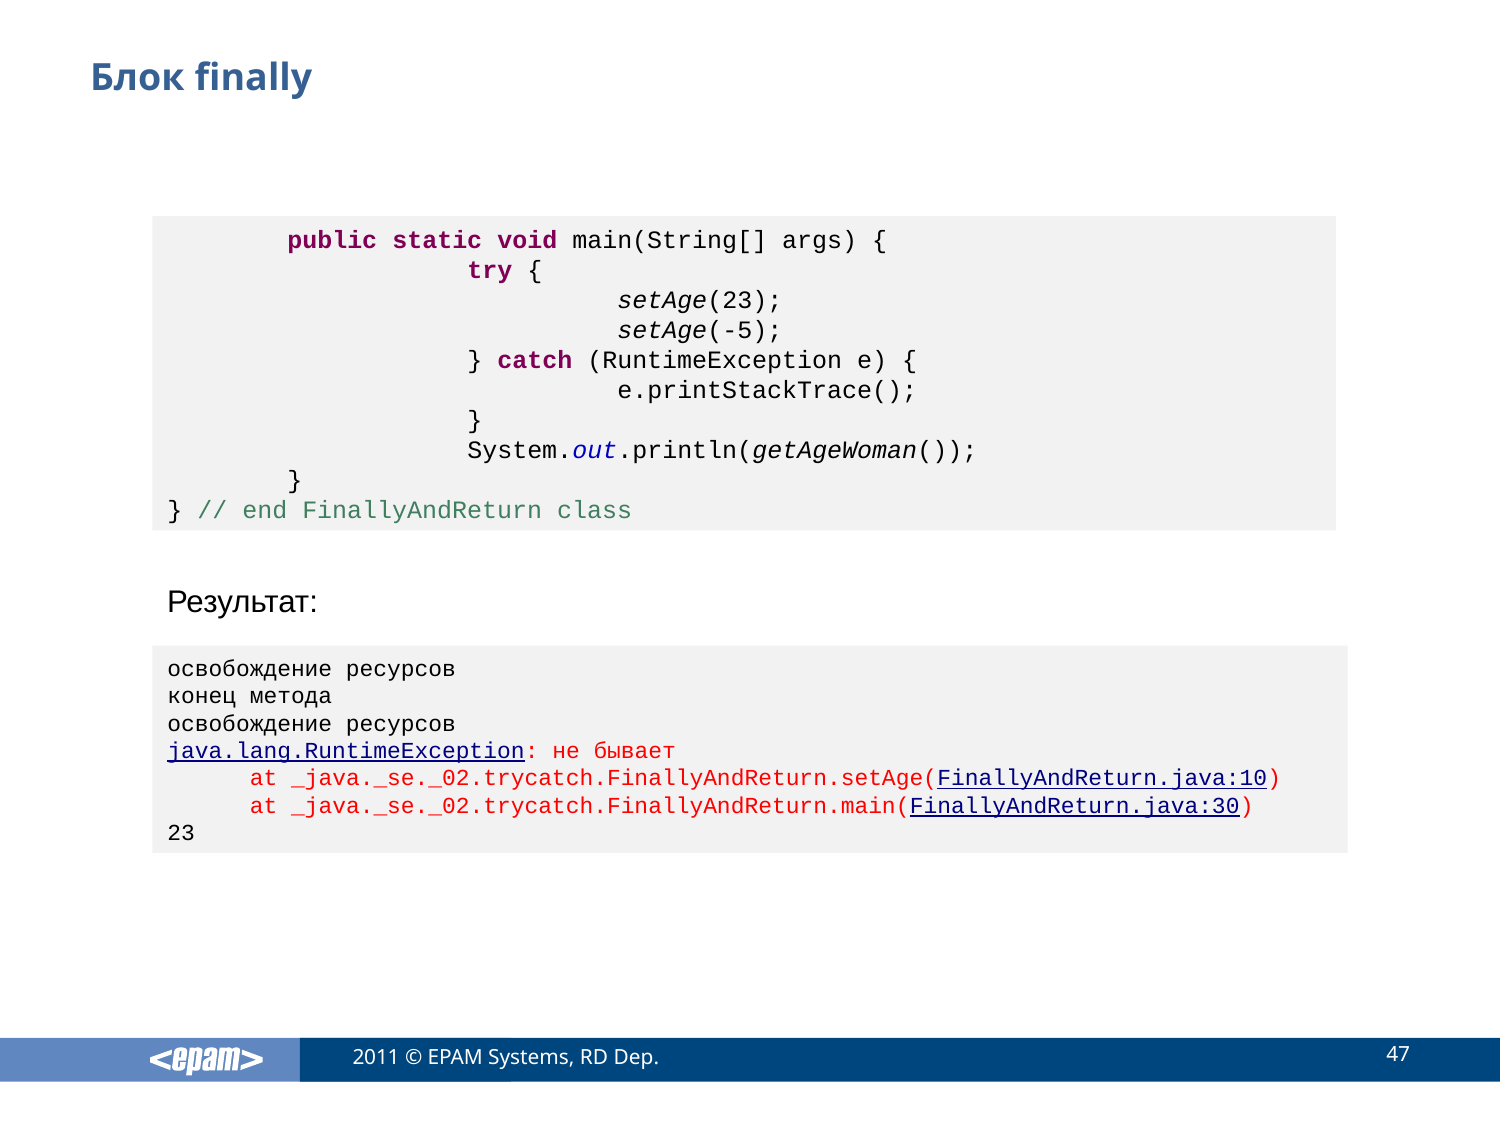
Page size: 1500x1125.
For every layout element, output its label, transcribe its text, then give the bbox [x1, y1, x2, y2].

footer 2011 © EPAM Systems, RD Dep. [337, 1028, 738, 1088]
text_box public static void main(String[] args) { try { setAge(23); setAge(-5); } catch (RuntimeException e) { e.printStackTrace(); } System.out.println(getAgeWoman()); } } // end FinallyAndReturn class [152, 216, 1336, 531]
title Блок finally [75, 45, 1425, 163]
slide_number 47 [1262, 1025, 1425, 1085]
text_box Результат: [152, 574, 1348, 645]
text_box освобождение ресурсов конец метода освобождение ресурсов java.lang.RuntimeException: не бывает at _java._se._02.trycatch.FinallyAndReturn.setAge(FinallyAndReturn.java:10) at _java._se._02.trycatch.FinallyAndReturn.main(FinallyAndReturn.java:30) 23 [152, 645, 1348, 853]
